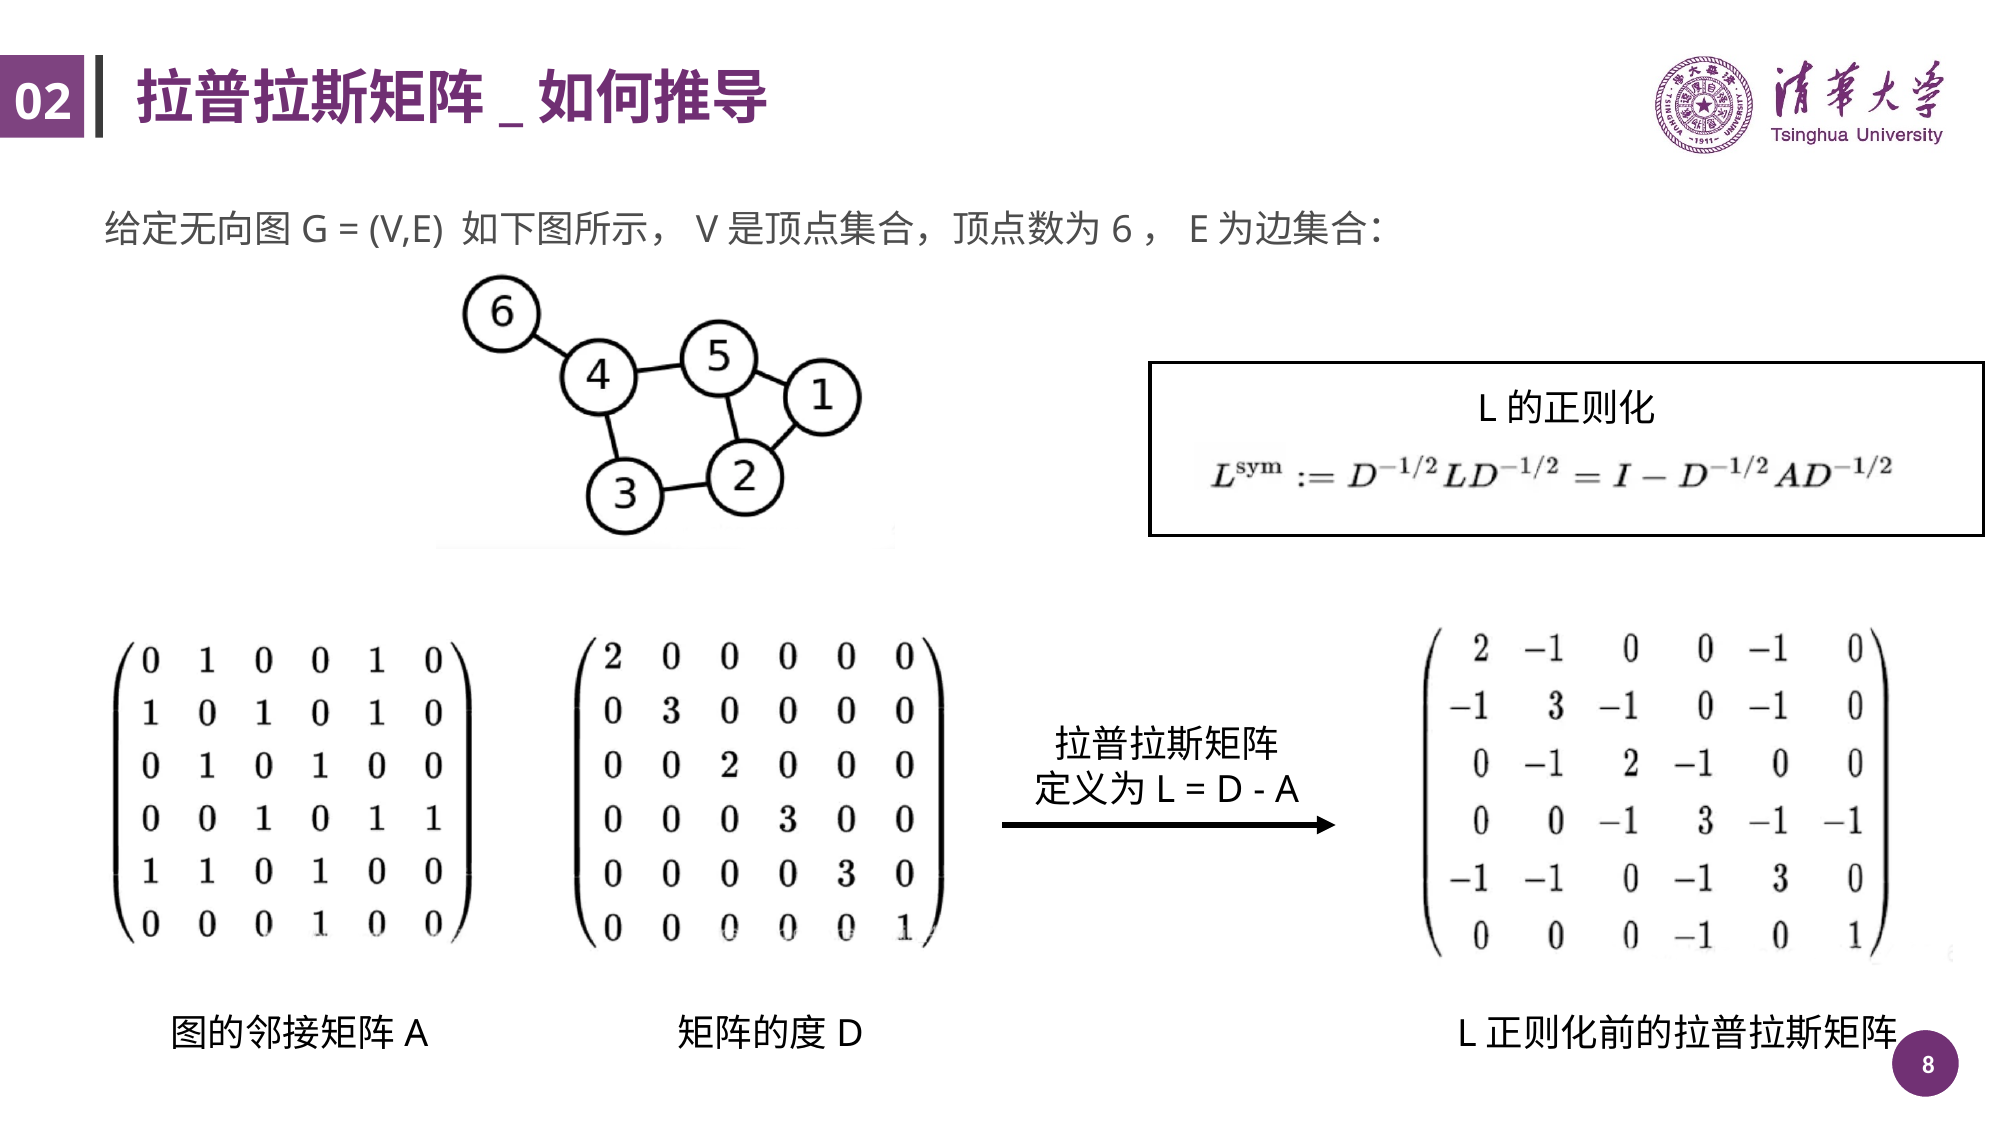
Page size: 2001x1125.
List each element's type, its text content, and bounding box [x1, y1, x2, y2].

slide_number 8 /30 [1559, 1033, 2000, 1094]
text_box 02 [0, 62, 111, 137]
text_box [1382, 616, 1953, 1063]
text_box 给定无向图G = (V,E) 如下图所示，V是顶点集合，顶点数为6，E为边集合： [89, 197, 1421, 258]
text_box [1149, 362, 1984, 536]
text_box 拉普拉斯矩阵 定义为L = D - A [1001, 712, 1334, 818]
title 拉普拉斯矩阵_如何推导 [120, 55, 1846, 146]
picture [1645, 42, 1964, 158]
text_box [541, 616, 1001, 1063]
picture [436, 258, 895, 549]
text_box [78, 622, 520, 1063]
